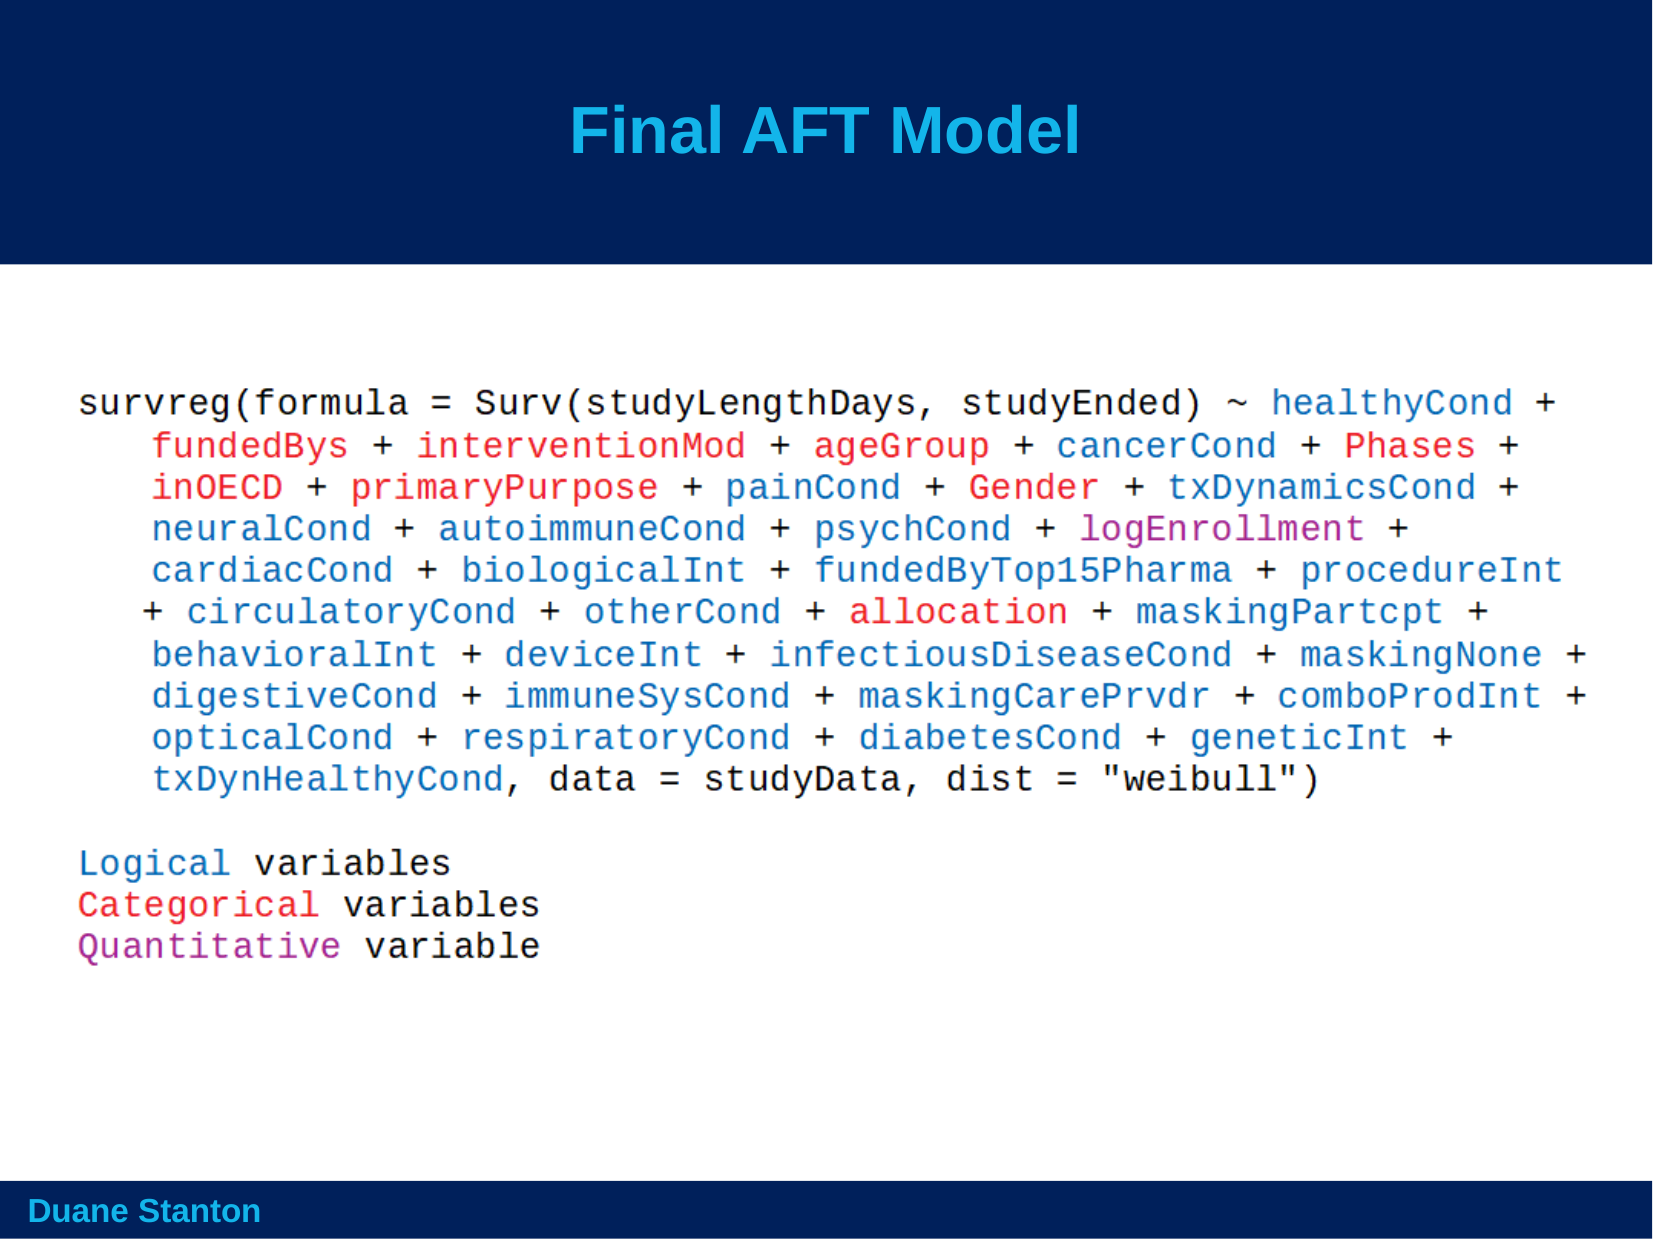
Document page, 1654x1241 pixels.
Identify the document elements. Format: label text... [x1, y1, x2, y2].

text_box [58, 324, 1634, 1150]
picture [67, 384, 1604, 976]
text_box Final AFT Model [58, 49, 1593, 206]
